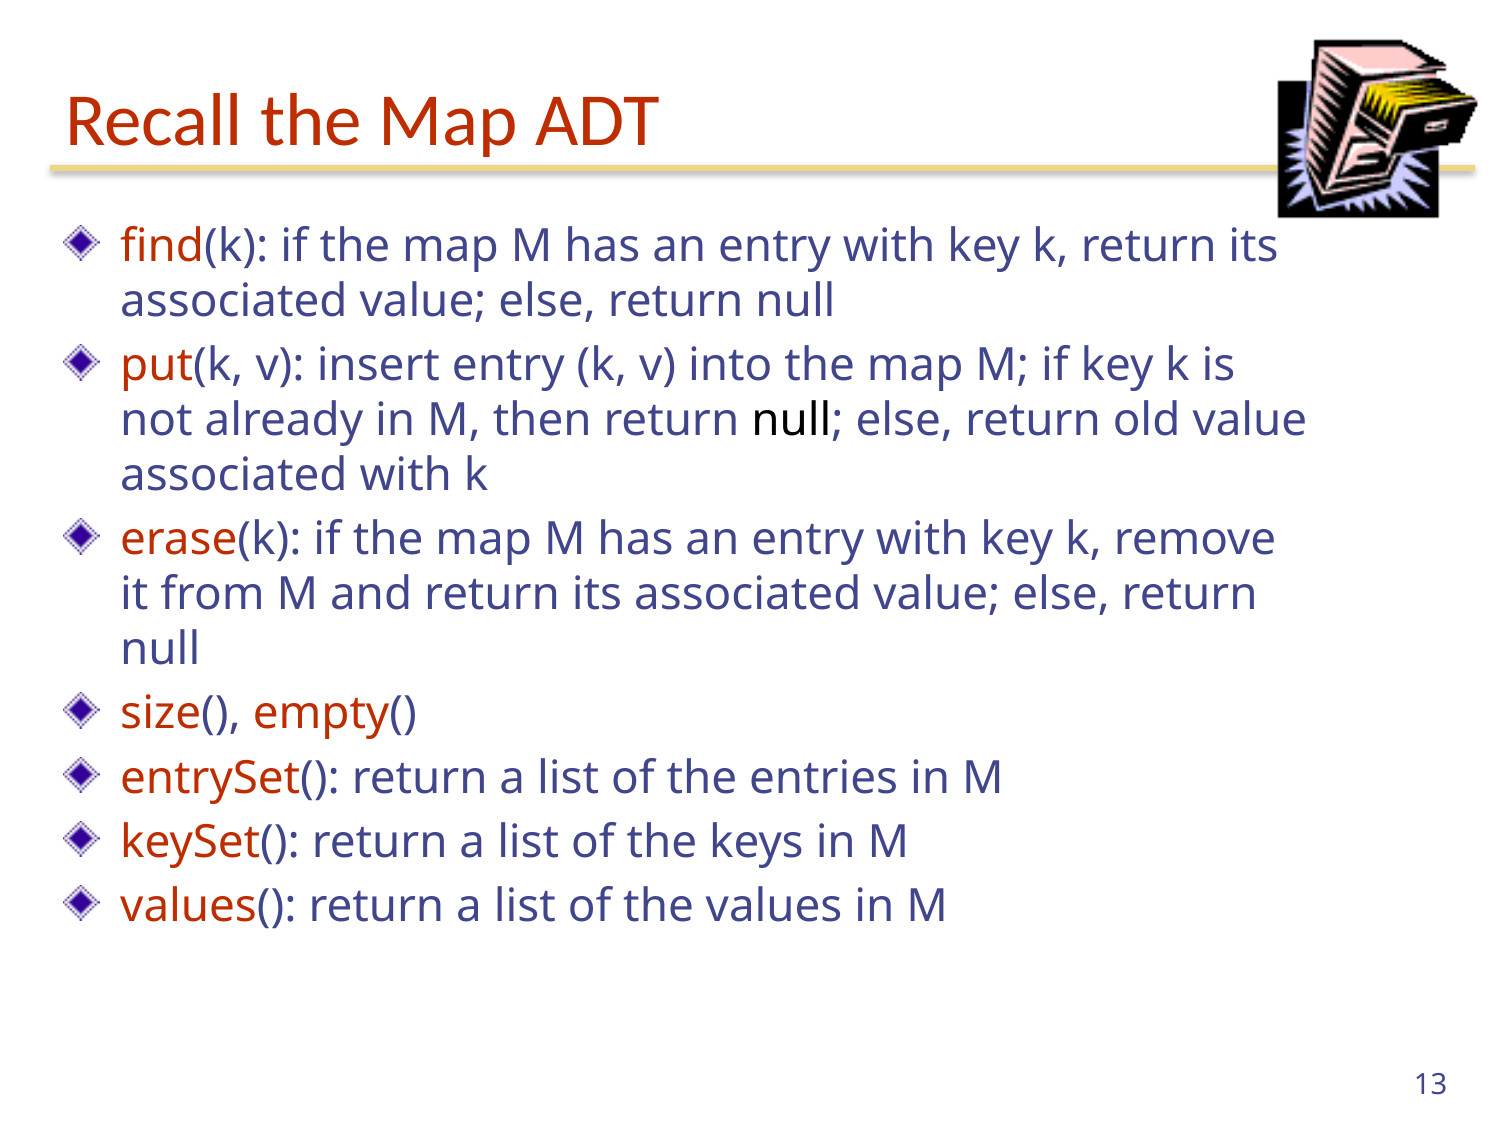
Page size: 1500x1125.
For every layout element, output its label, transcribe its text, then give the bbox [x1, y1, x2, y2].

picture [63, 225, 100, 261]
picture [63, 518, 100, 555]
title Recall the Map ADT [49, 49, 1254, 168]
picture [63, 757, 100, 793]
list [1259, 9, 1500, 251]
picture [63, 692, 100, 729]
picture [63, 885, 100, 921]
slide_number 13 [1149, 1037, 1463, 1113]
picture [63, 344, 100, 381]
list find(k): if the map M has an entry with key k, return its associated value; else, return null put(k, v): insert entry (k, v) into the map M; if key k is not already in M, then return null; else, return old value associated with k erase(k): if the map M has an entry with key k, remove it from M and return its associated value; else, return null size(), empty() entrySet(): return a list of the entries in M keySet(): return a list of the keys in M values(): return a list of the values in M [48, 208, 1325, 997]
picture [63, 821, 100, 857]
